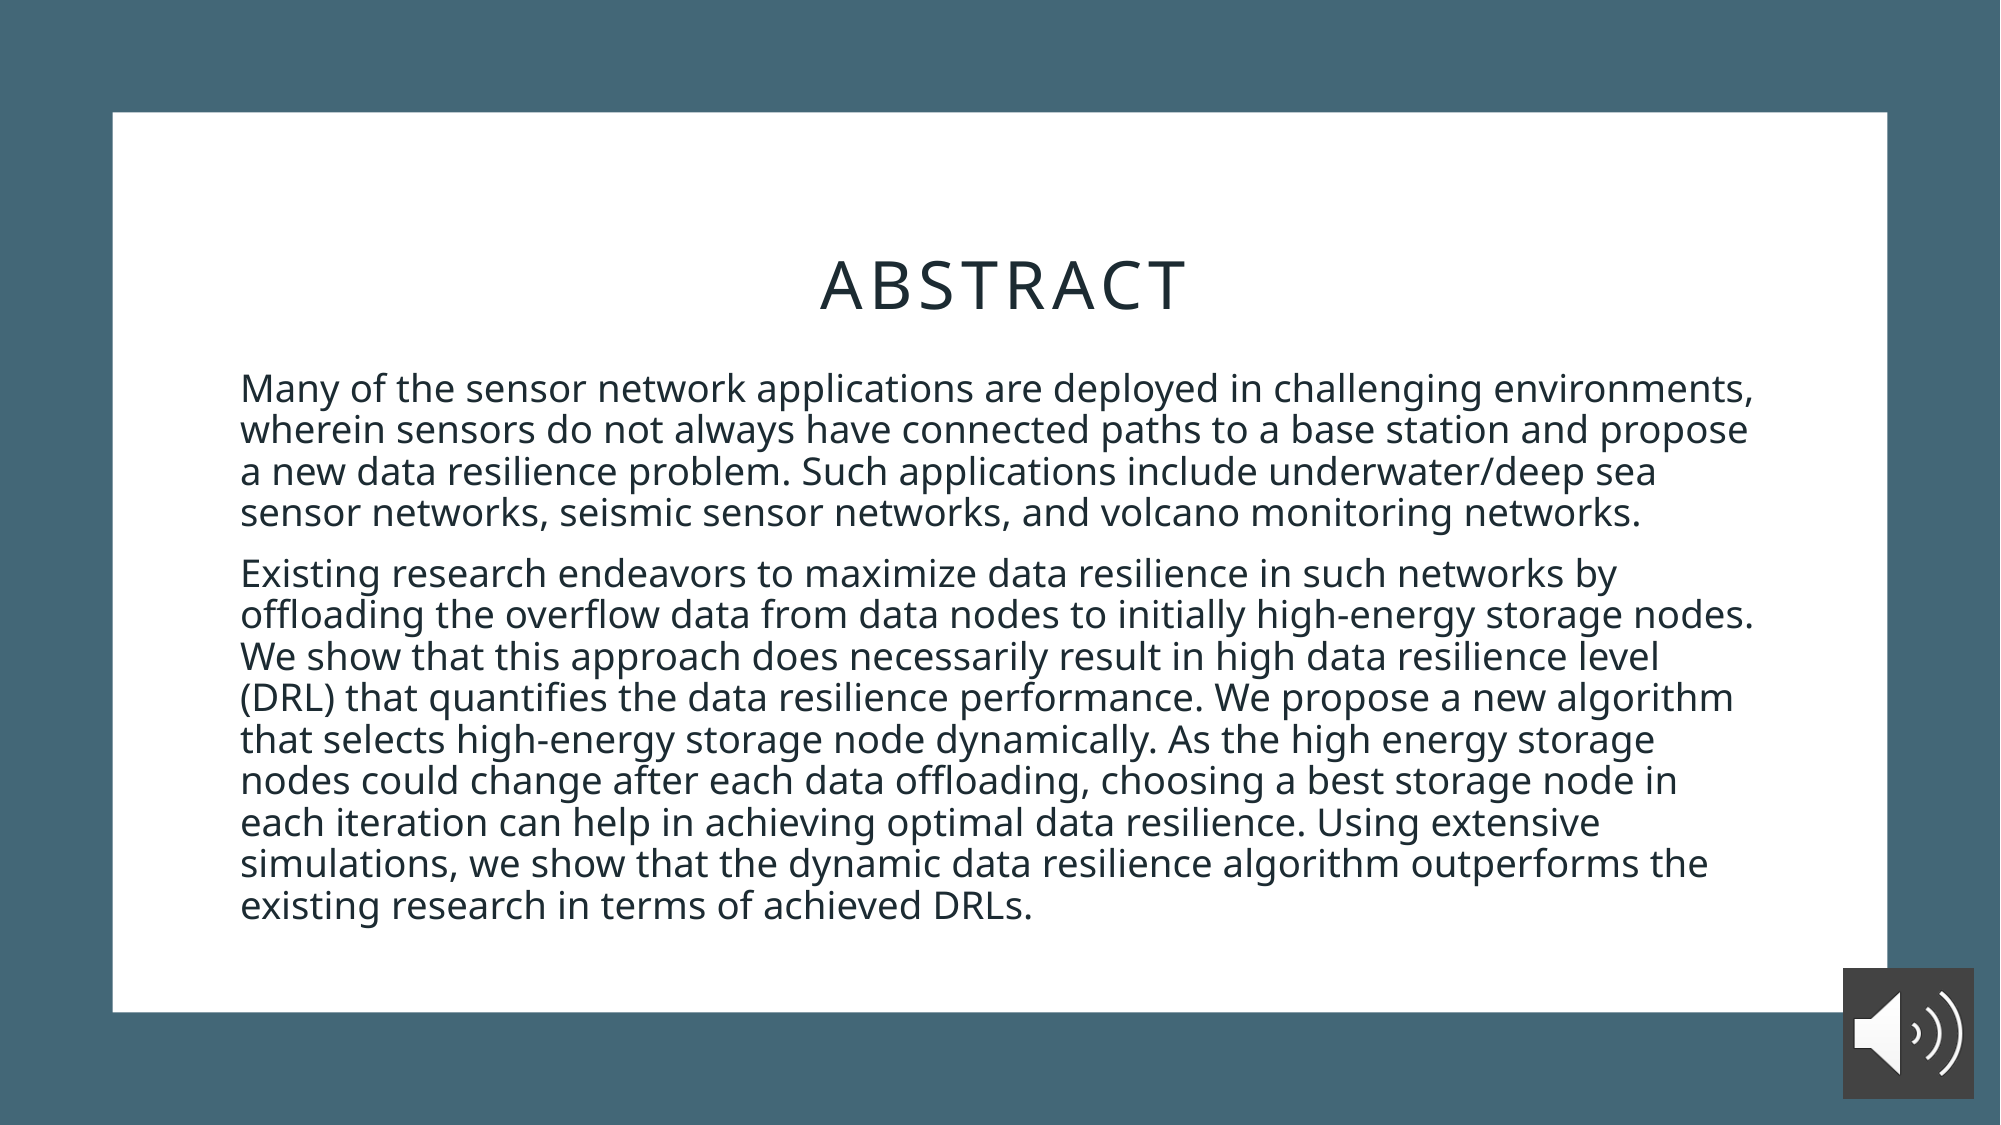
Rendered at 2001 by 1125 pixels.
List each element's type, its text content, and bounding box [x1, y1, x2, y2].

picture [1841, 966, 1975, 1100]
list Many of the sensor network applications are deployed in challenging environments, wherein sensors do not always have connected paths to a base station and propose a new data resilience problem. Such applications include underwater/deep sea sensor networks, seismic sensor networks, and volcano monitoring networks. Existing research endeavors to maximize data resilience in such networks by offloading the overflow data from data nodes to initially high-energy storage nodes. We show that this approach does necessarily result in high data resilience level (DRL) that quantifies the data resilience performance. We propose a new algorithm that selects high-energy storage node dynamically. As the high energy storage nodes could change after each data offloading, choosing a best storage node in each iteration can help in achieving optimal data resilience. Using extensive simulations, we show that the dynamic data resilience algorithm outperforms the existing research in terms of achieved DRLs. [225, 361, 1782, 943]
title abstract [225, 165, 1782, 332]
text_box [111, 111, 1888, 1013]
text_box [0, 0, 2000, 1125]
